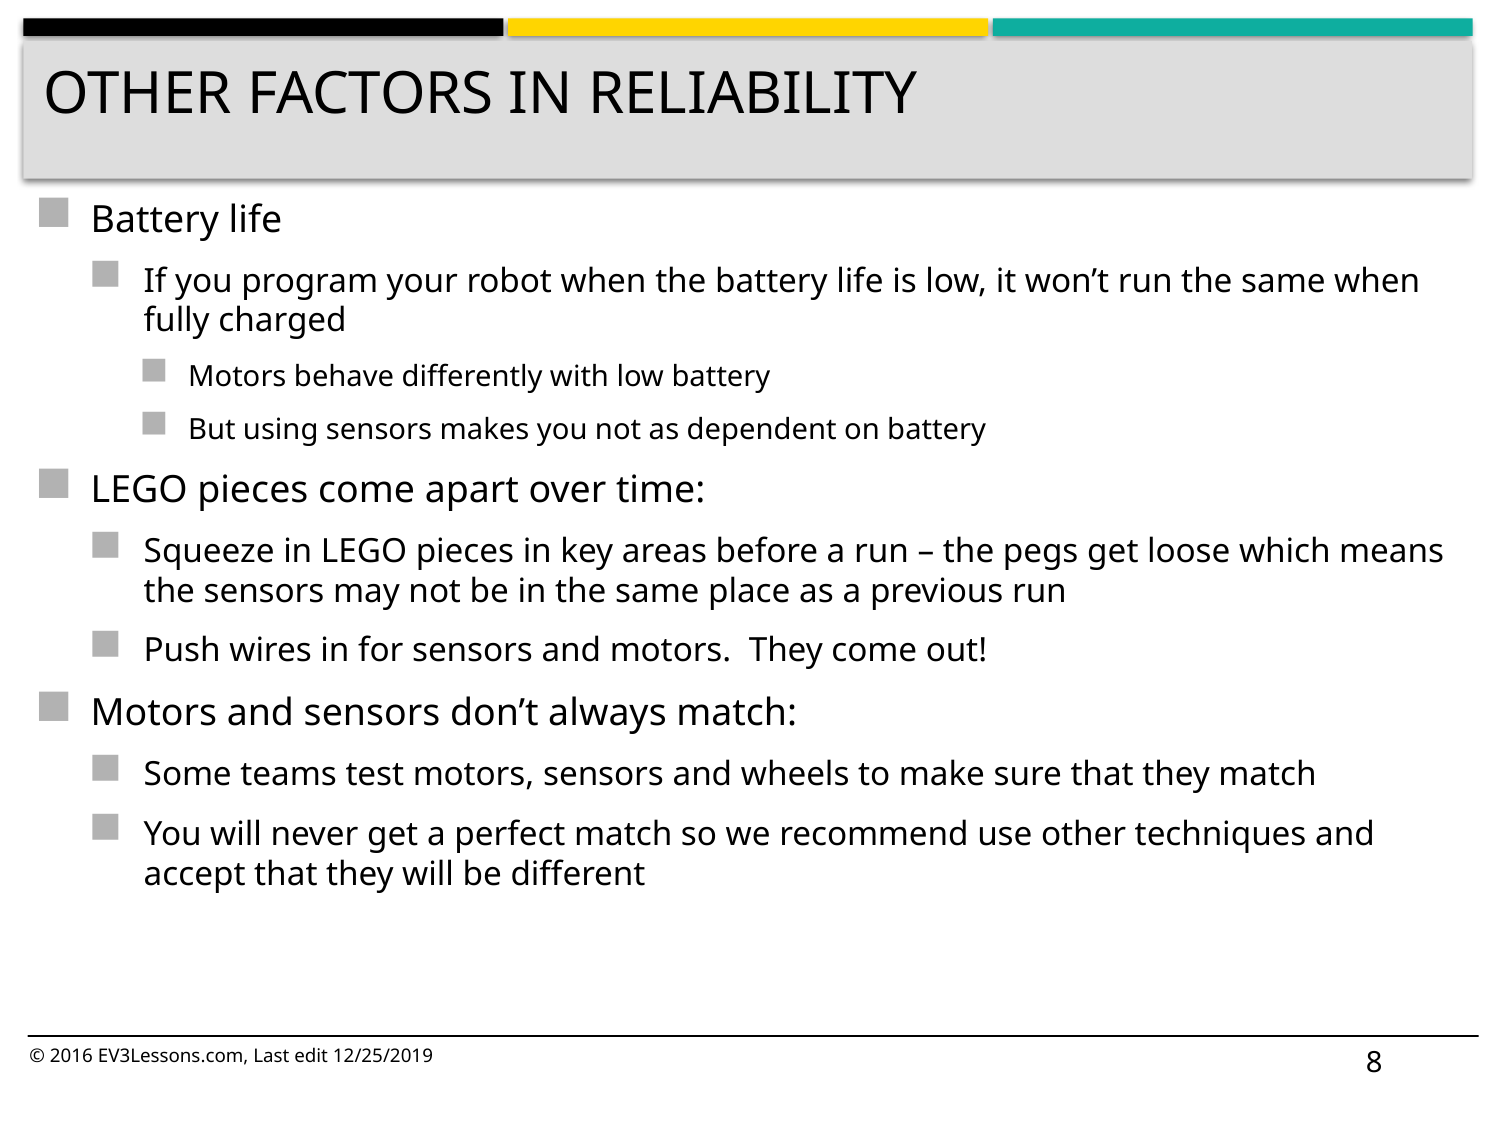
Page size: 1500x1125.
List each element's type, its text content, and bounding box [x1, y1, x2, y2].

list Battery life If you program your robot when the battery life is low, it won’t run the same when fully charged Motors behave differently with low battery But using sensors makes you not as dependent on battery LEGO pieces come apart over time: Squeeze in LEGO pieces in key areas before a run – the pegs get loose which means the sensors may not be in the same place as a previous run Push wires in for sensors and motors. They come out! Motors and sensors don’t always match: Some teams test motors, sensors and wheels to make sure that they match You will never get a perfect match so we recommend use other techniques and accept that they will be different [25, 187, 1475, 1021]
footer © 2016 EV3Lessons.com, Last edit 12/25/2019 [14, 1036, 814, 1097]
title Other Factors in Reliability [28, 48, 1464, 172]
slide_number 8 [1351, 1036, 1478, 1097]
